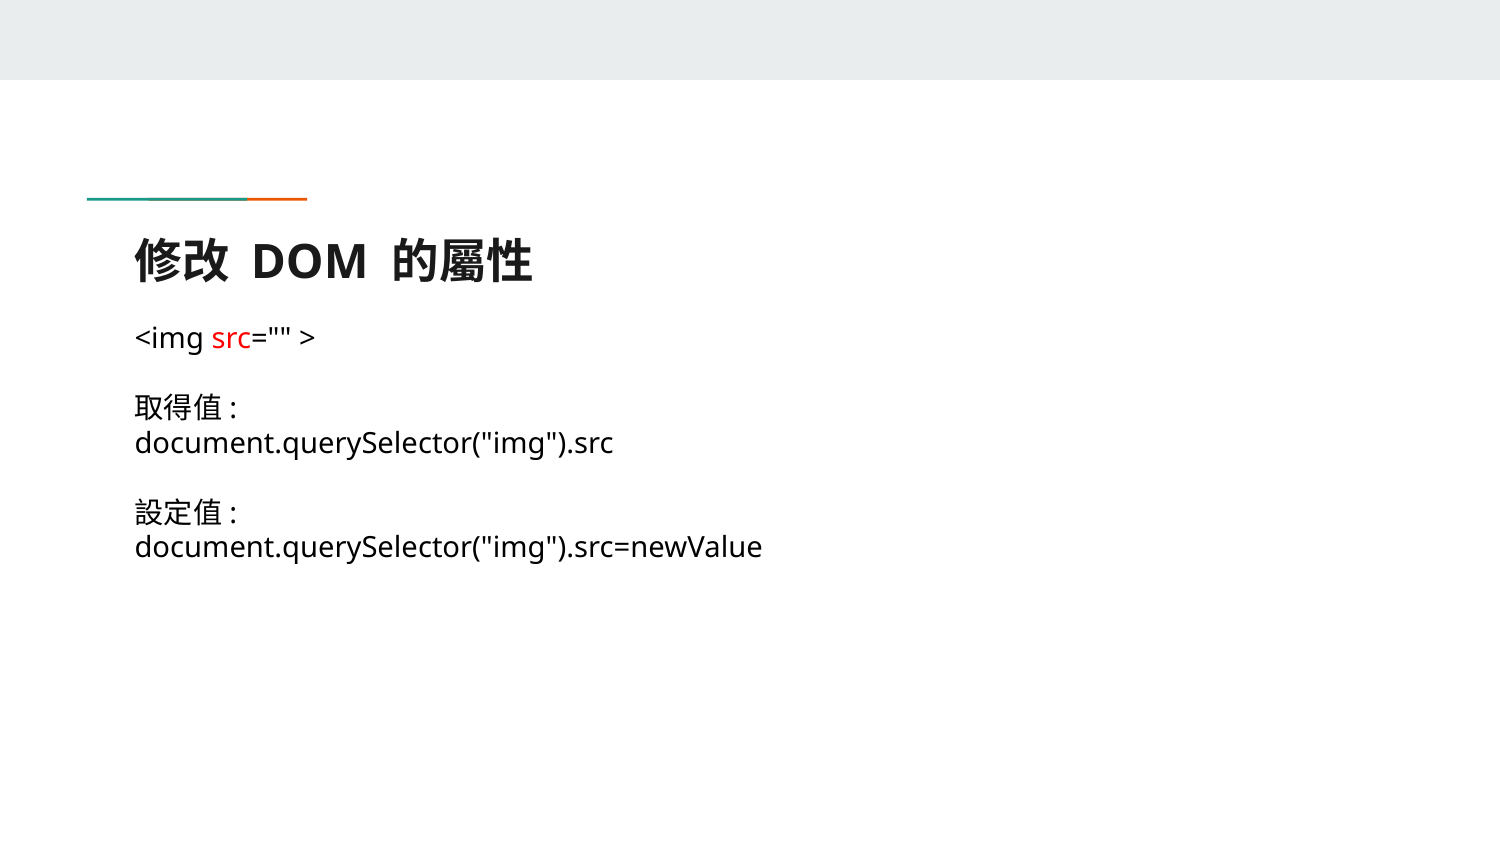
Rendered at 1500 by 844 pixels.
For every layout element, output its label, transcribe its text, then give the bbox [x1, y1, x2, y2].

title 修改 DOM 的屬性 [119, 216, 1381, 305]
text_box <img src="" > 取得值: document.querySelector("img").src 設定值: document.querySelector("img").src=newValue [119, 304, 1032, 579]
